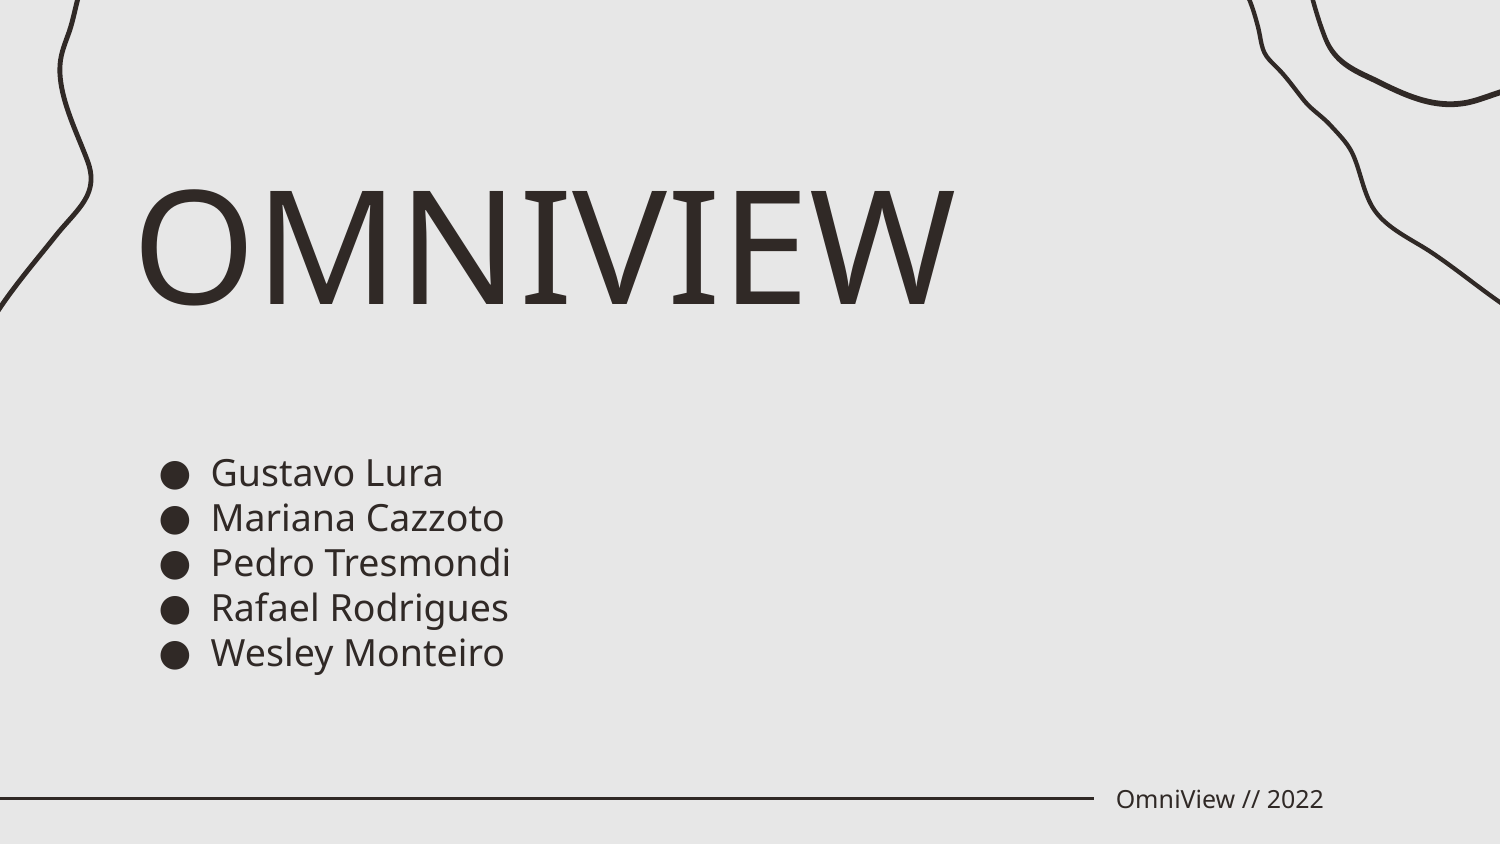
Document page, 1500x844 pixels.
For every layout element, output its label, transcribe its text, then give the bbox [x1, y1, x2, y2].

subtitle Gustavo Lura Mariana Cazzoto Pedro Tresmondi Rafael Rodrigues Wesley Monteiro [120, 433, 864, 676]
title OMNIVIEW [116, 164, 1236, 355]
subtitle OmniView // 2022 [1093, 759, 1340, 838]
